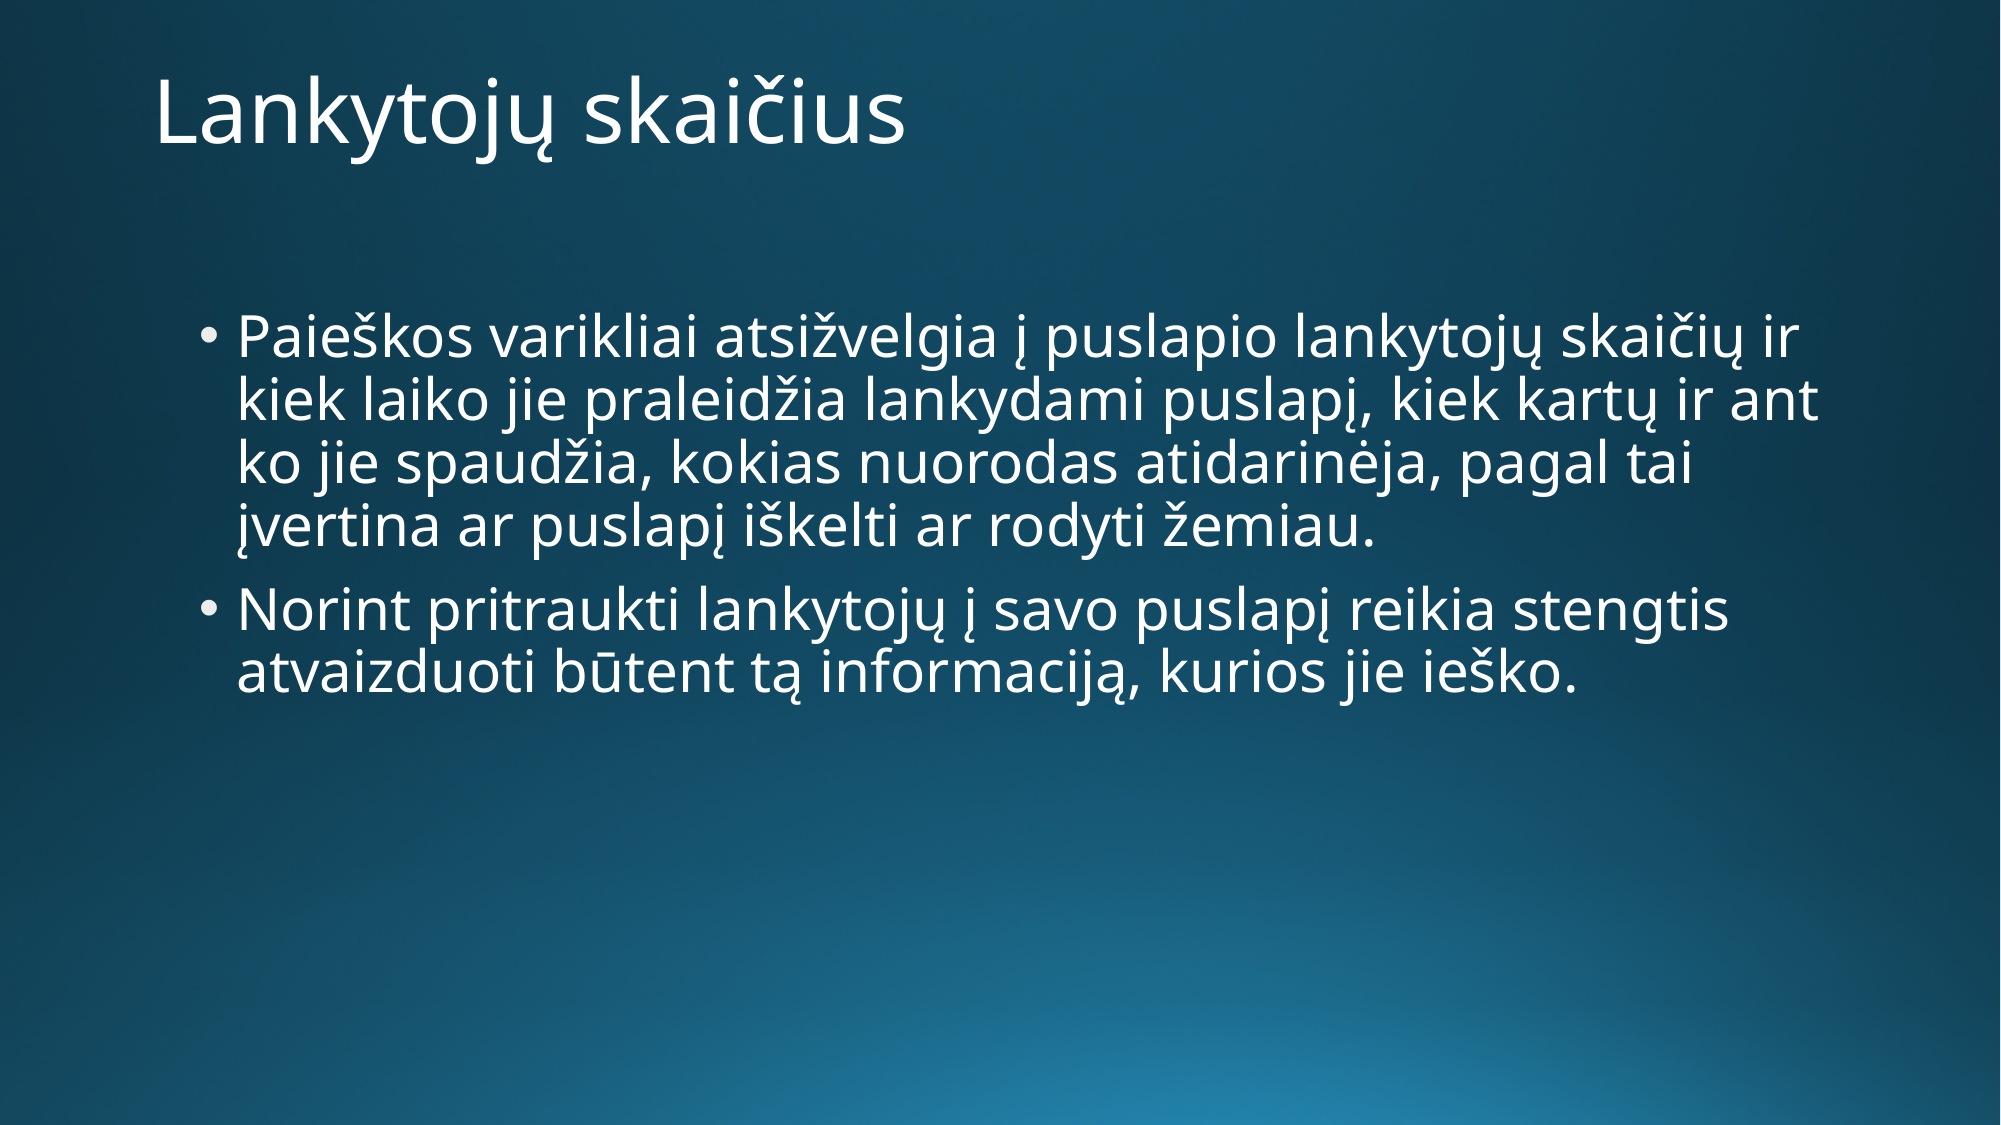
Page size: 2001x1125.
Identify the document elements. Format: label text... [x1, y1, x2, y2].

picture [0, 0, 2001, 1125]
list Paieškos varikliai atsižvelgia į puslapio lankytojų skaičių ir kiek laiko jie praleidžia lankydami puslapį, kiek kartų ir ant ko jie spaudžia, kokias nuorodas atidarinėja, pagal tai įvertina ar puslapį iškelti ar rodyti žemiau. Norint pritraukti lankytojų į savo puslapį reikia stengtis atvaizduoti būtent tą informaciją, kurios jie ieško. [183, 299, 1863, 1014]
title Lankytojų skaičius [137, 59, 1863, 278]
